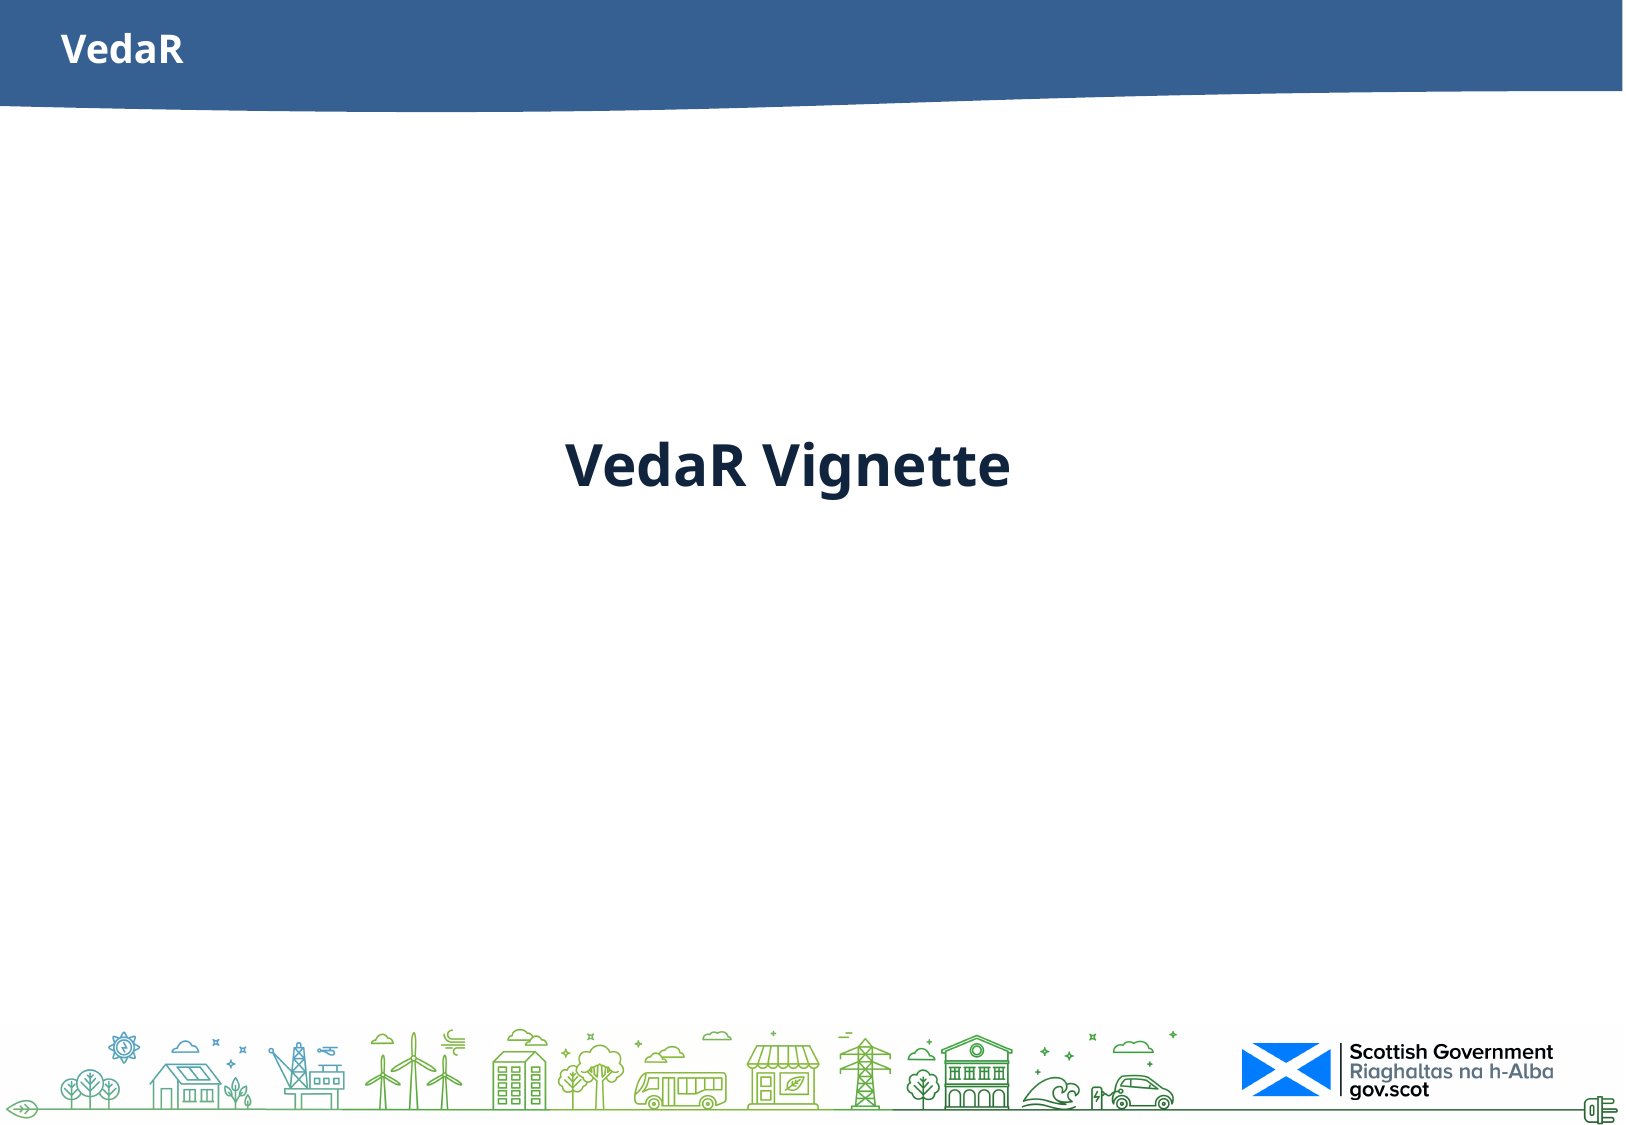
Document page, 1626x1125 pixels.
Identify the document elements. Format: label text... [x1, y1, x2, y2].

title VedaR [45, 7, 1581, 88]
picture [0, 1023, 1623, 1125]
list VedaR Vignette [21, 420, 1557, 480]
